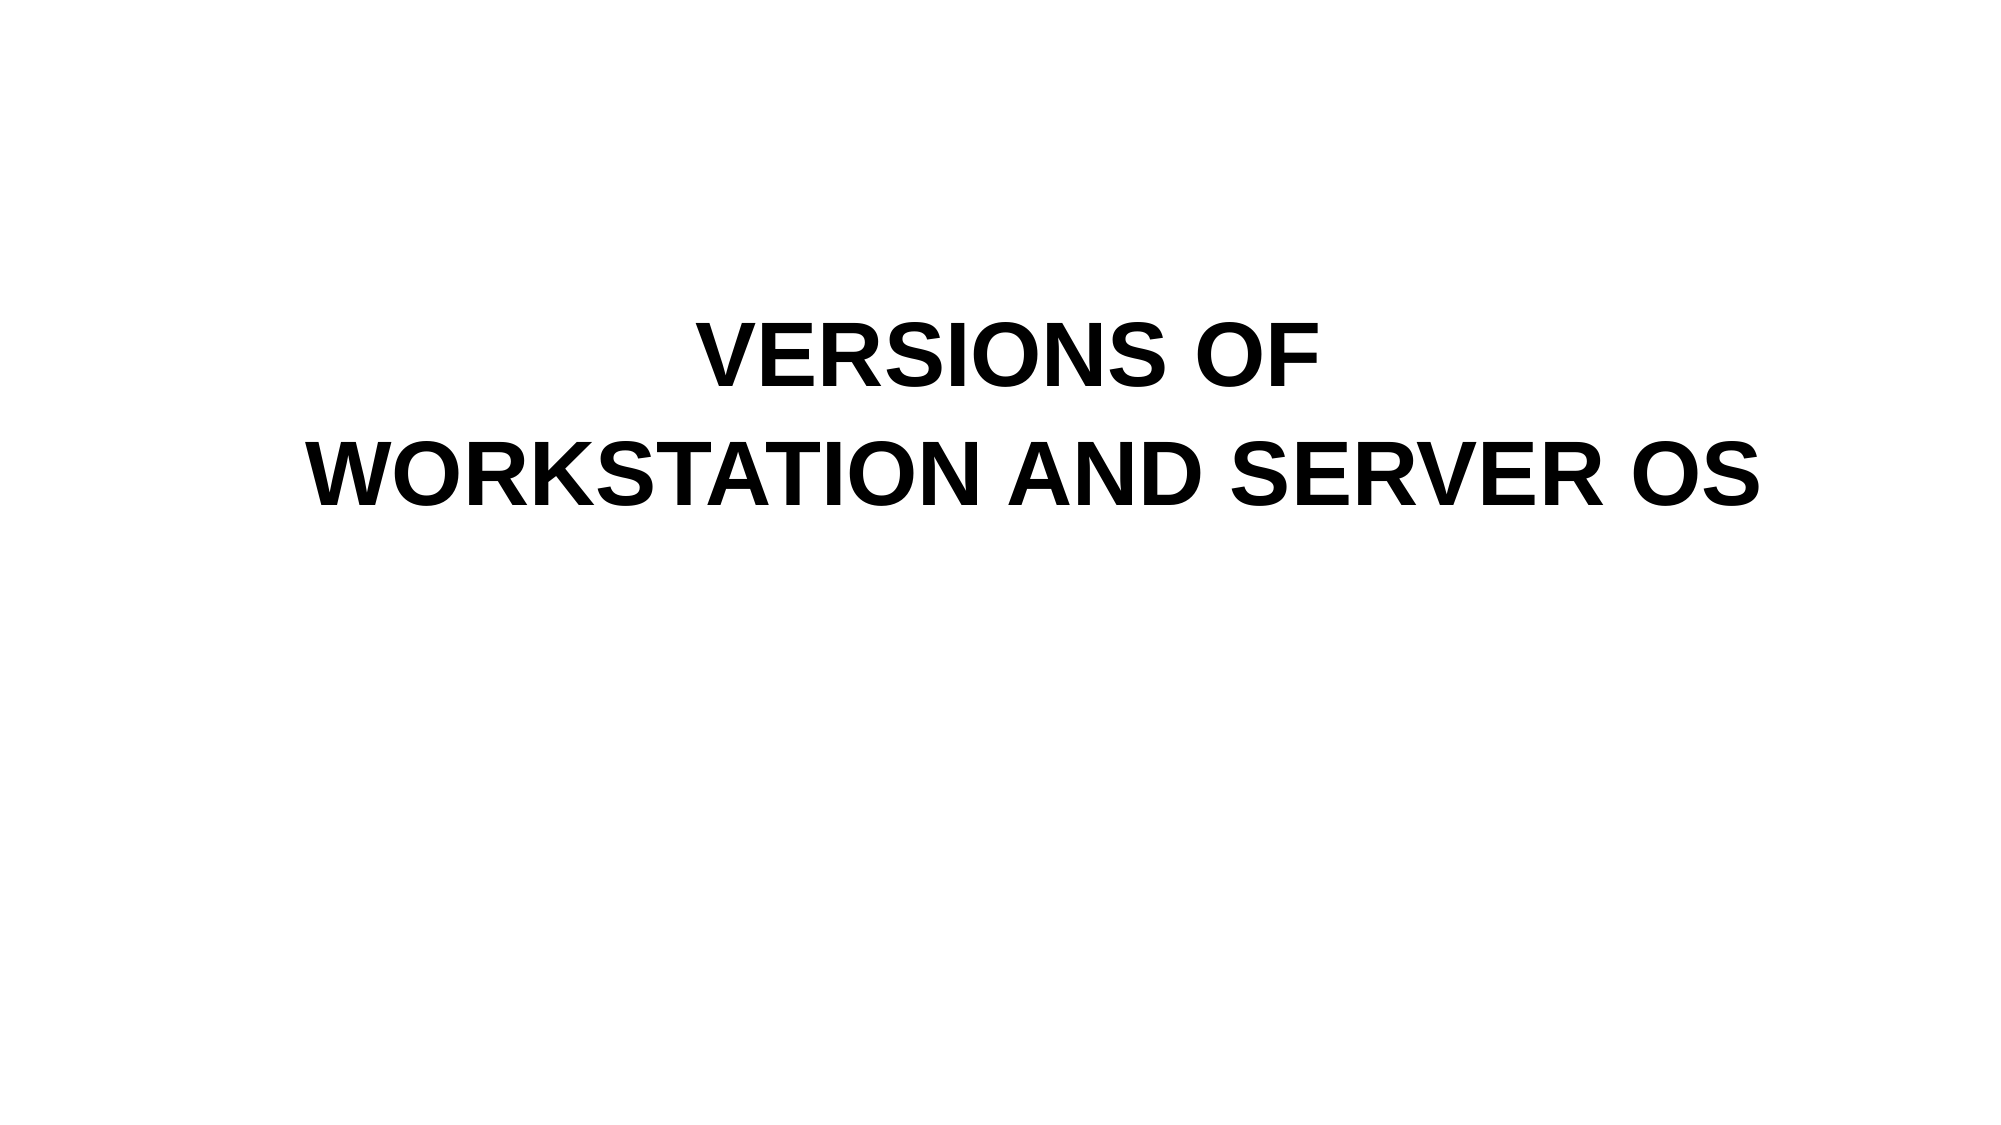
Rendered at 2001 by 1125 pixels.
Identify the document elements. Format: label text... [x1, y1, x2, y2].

list VERSIONS OF WORKSTATION AND SERVER OS [137, 299, 1863, 1014]
